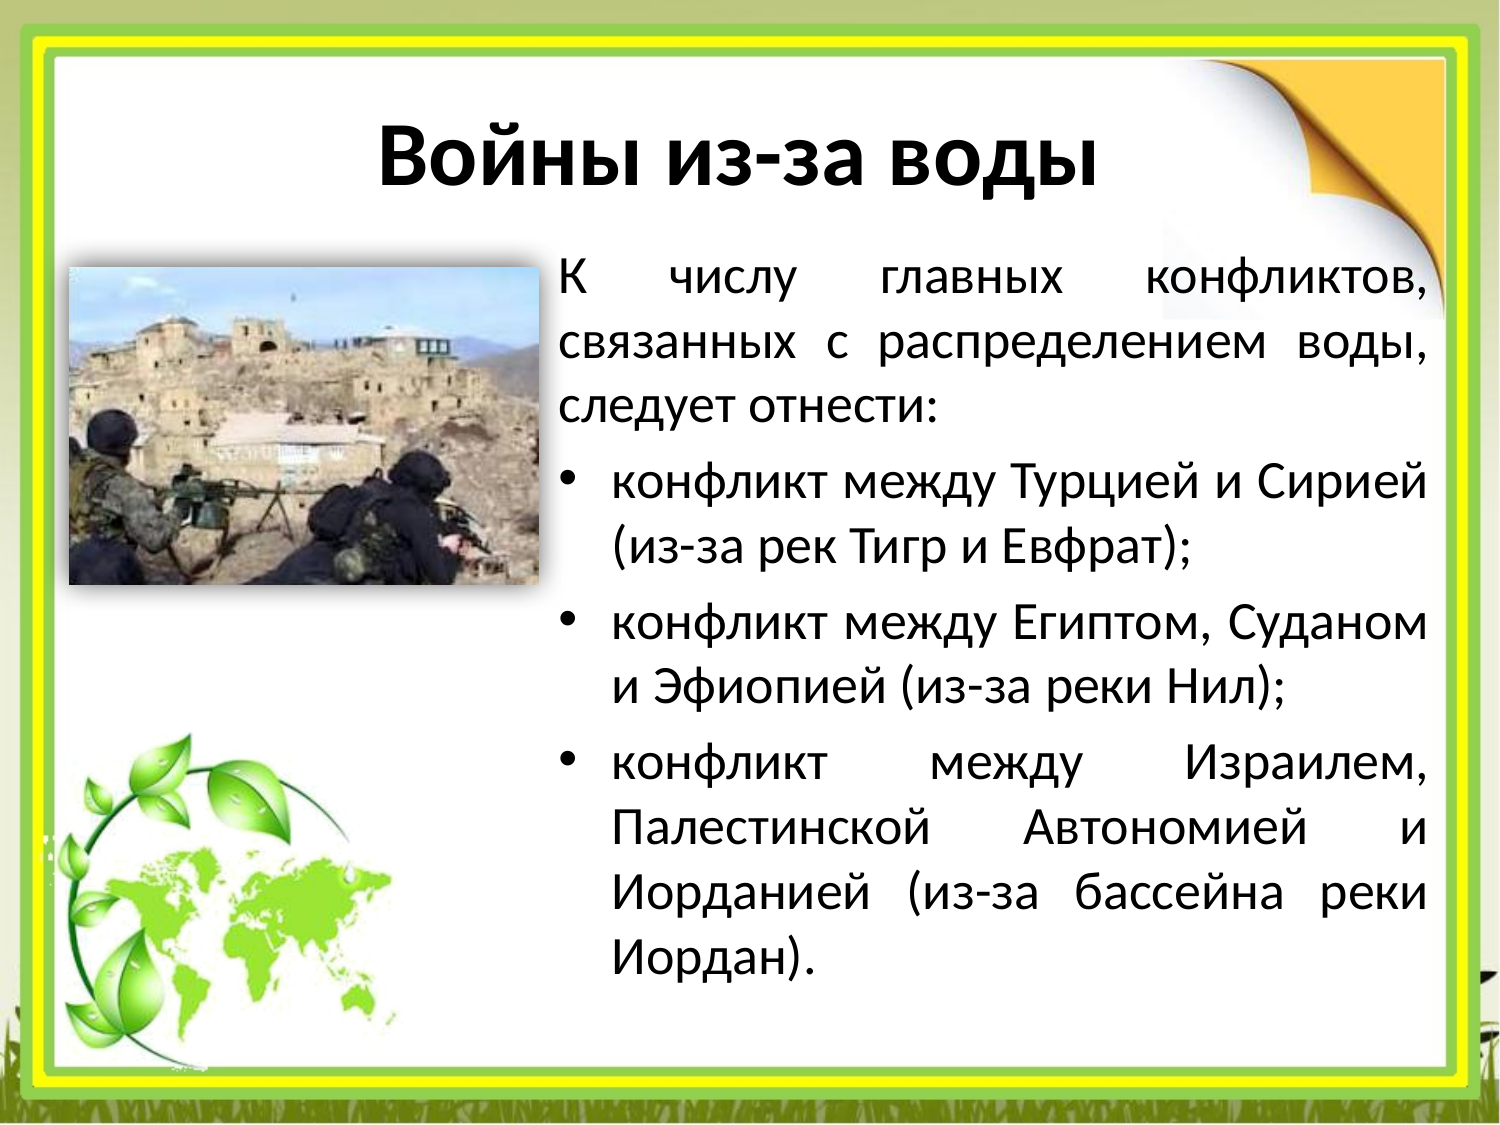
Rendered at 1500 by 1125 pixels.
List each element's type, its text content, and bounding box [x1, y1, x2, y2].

picture [0, 0, 1500, 1125]
title Войны из-за воды [64, 54, 1415, 243]
list К числу главных конфликтов, связанных с распределением воды, следует отнести: конфликт между Турцией и Сирией (из-за рек Тигр и Евфрат); конфликт между Египтом, Суданом и Эфиопией (из-за реки Нил); конфликт между Израилем, Палестинской Автономией и Иорданией (из-за бассейна реки Иордан). [543, 231, 1445, 1047]
